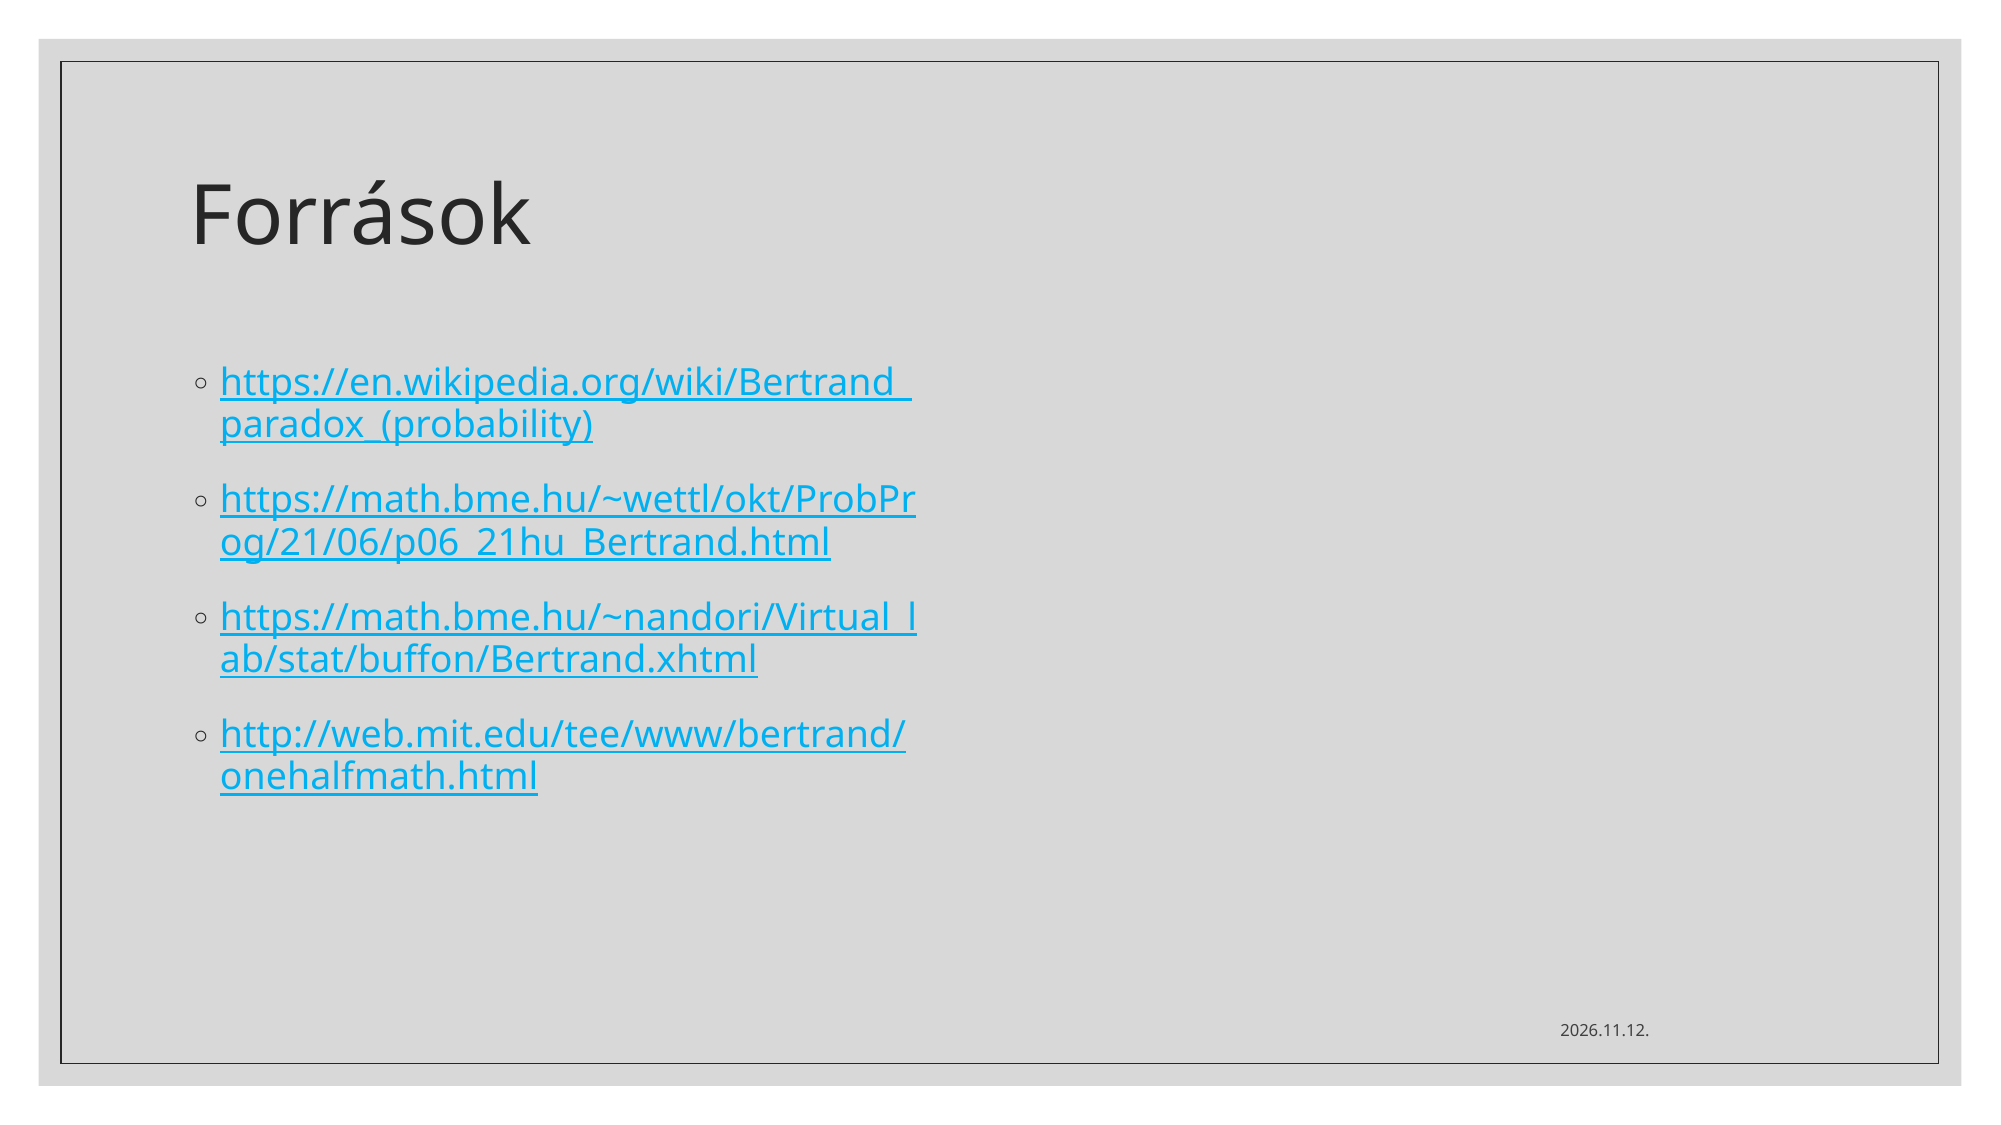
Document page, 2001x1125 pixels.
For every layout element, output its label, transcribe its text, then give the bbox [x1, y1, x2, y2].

list https://en.wikipedia.org/wiki/Bertrand_paradox_(probability) https://math.bme.hu/~wettl/okt/ProbProg/21/06/p06_21hu_Bertrand.html https://math.bme.hu/~nandori/Virtual_lab/stat/buffon/Bertrand.xhtml http://web.mit.edu/tee/www/bertrand/onehalfmath.html [174, 345, 940, 960]
slide_number 2023. 04. 18. [1190, 990, 1665, 1050]
title Források [174, 105, 1825, 331]
